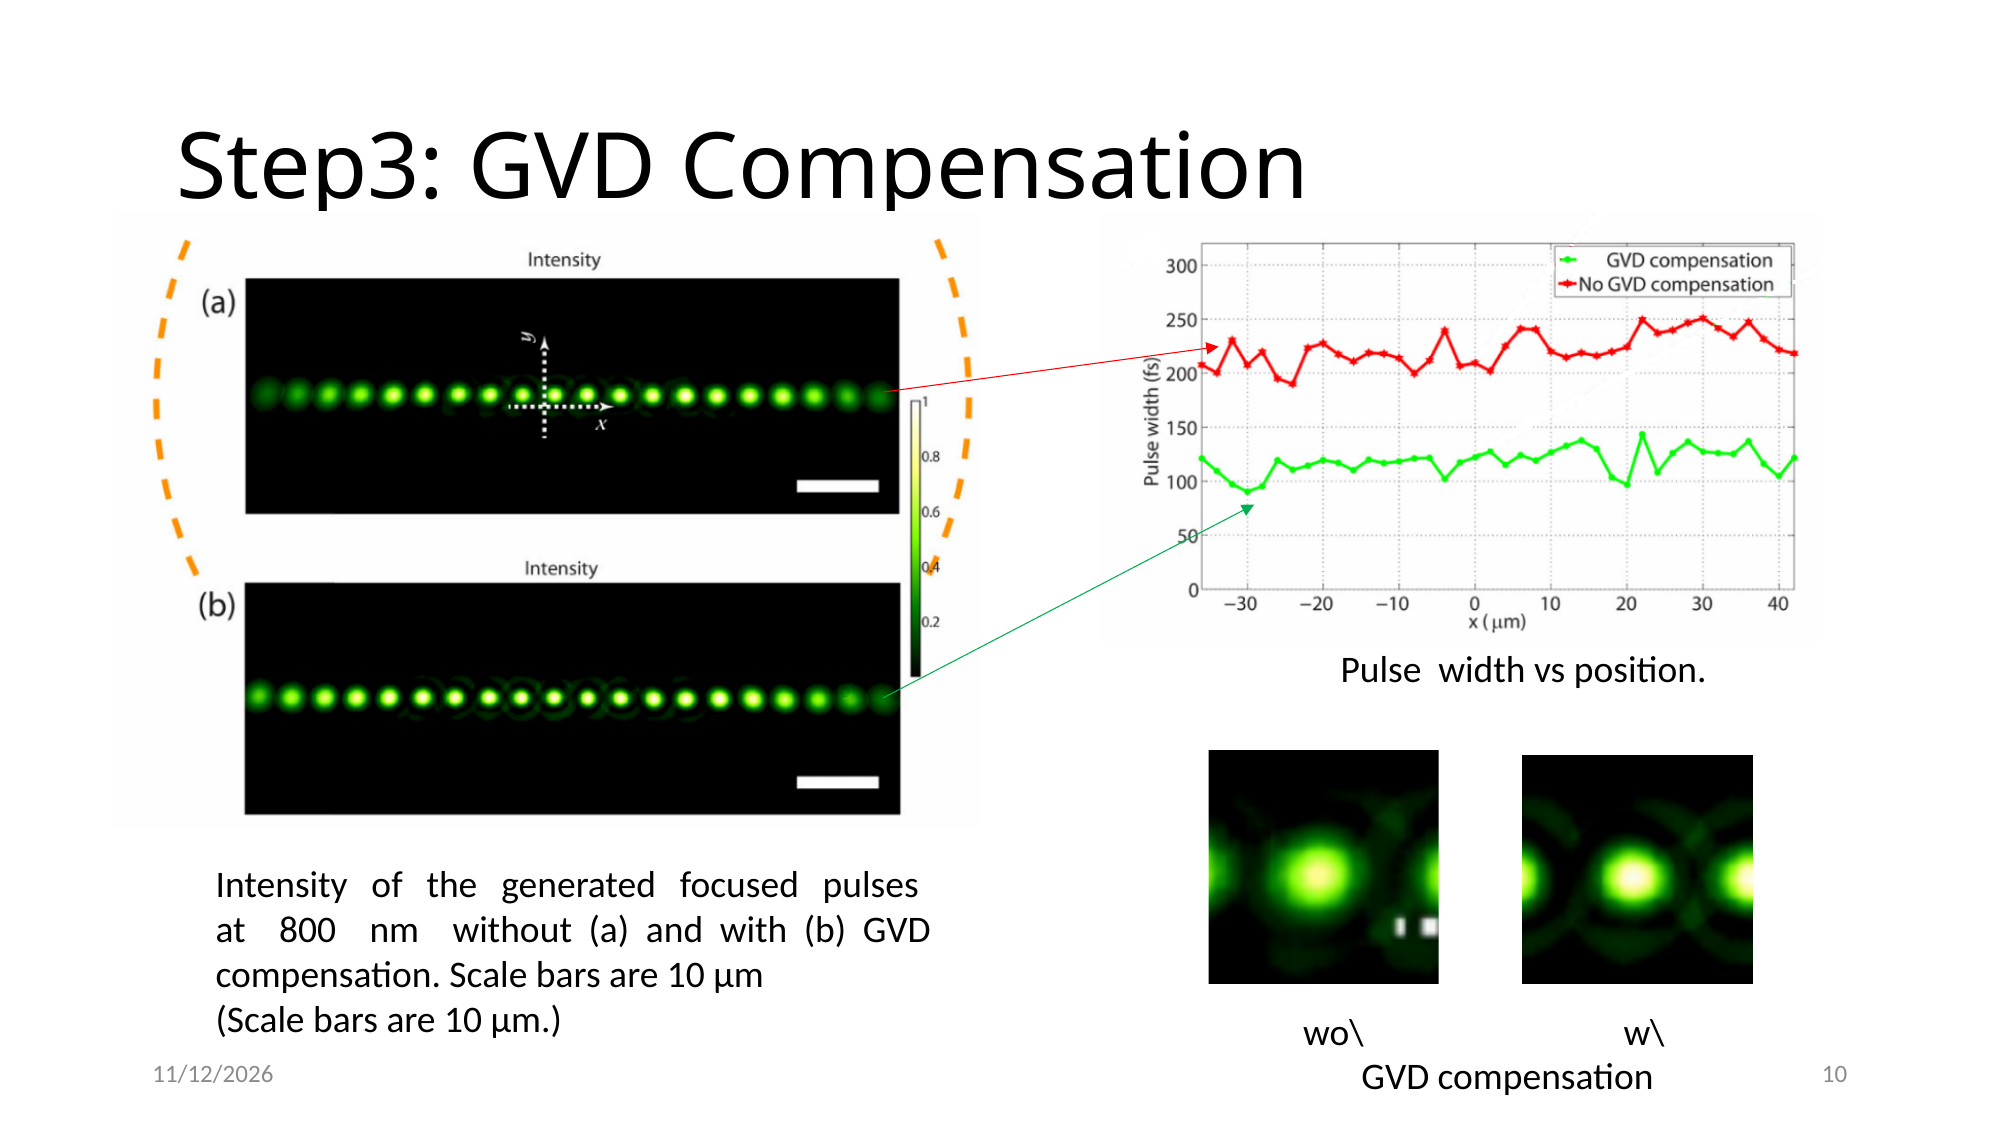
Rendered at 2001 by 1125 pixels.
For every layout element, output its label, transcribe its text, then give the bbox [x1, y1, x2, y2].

picture [1208, 750, 1439, 984]
picture [1100, 211, 1821, 643]
text_box Pulse width vs position. [1325, 643, 1731, 697]
title Step3: GVD Compensation [137, 59, 1863, 278]
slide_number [137, 1042, 588, 1103]
picture [113, 211, 980, 828]
text_box GVD compensation [1346, 1044, 1669, 1105]
text_box w\ [1608, 1000, 1734, 1061]
text_box Intensity of the generated focused pulses at 800 nm without (a) and with (b) GVD compensation. Scale bars are 10 µm (Scale bars are 10 µm.) [200, 852, 947, 1047]
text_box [883, 346, 1219, 393]
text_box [883, 504, 1255, 698]
picture [1522, 755, 1753, 984]
slide_number 10 [1669, 1042, 1863, 1103]
text_box wo\ [1288, 1000, 1388, 1061]
